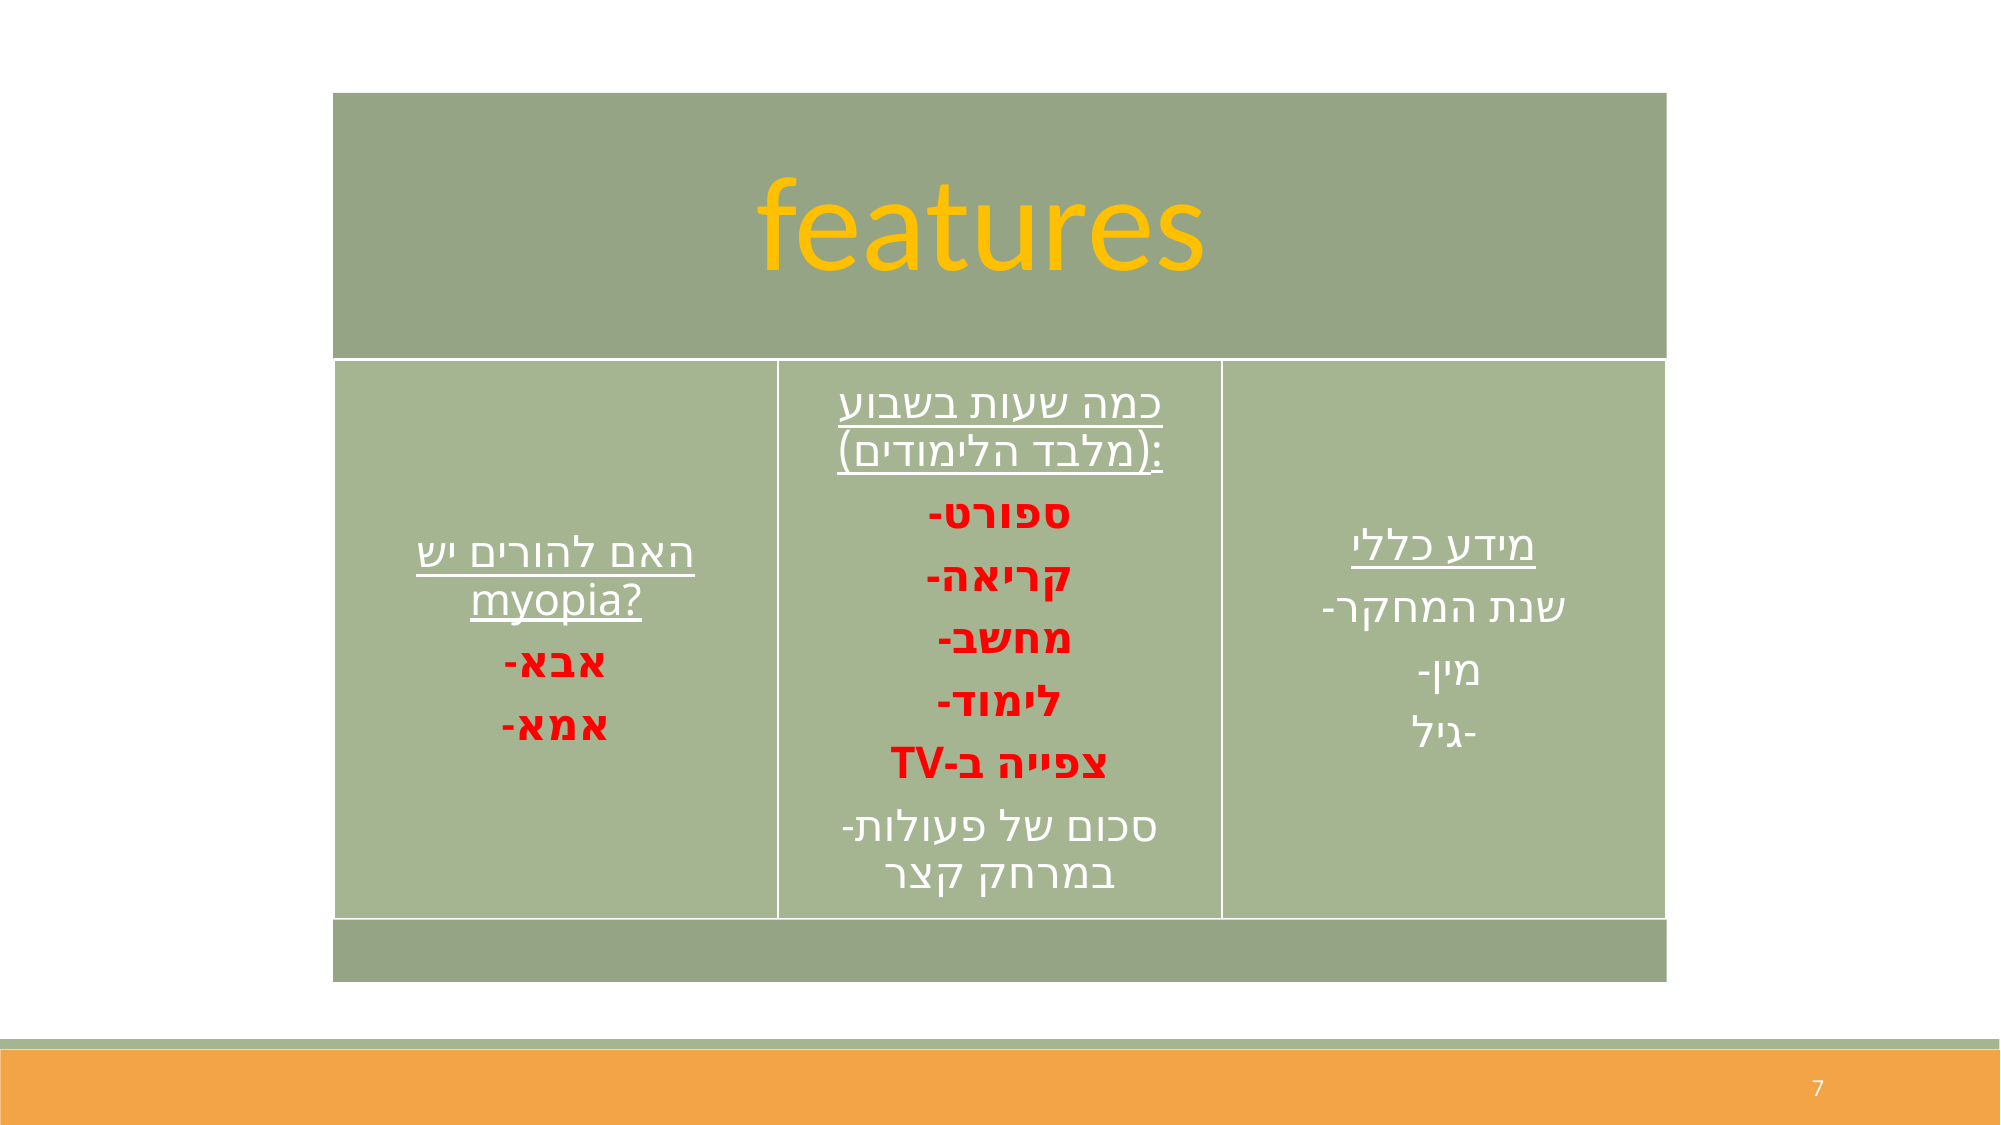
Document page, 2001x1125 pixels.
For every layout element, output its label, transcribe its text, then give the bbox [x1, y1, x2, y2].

slide_number 7 [1624, 1059, 1840, 1120]
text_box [332, 92, 1668, 983]
